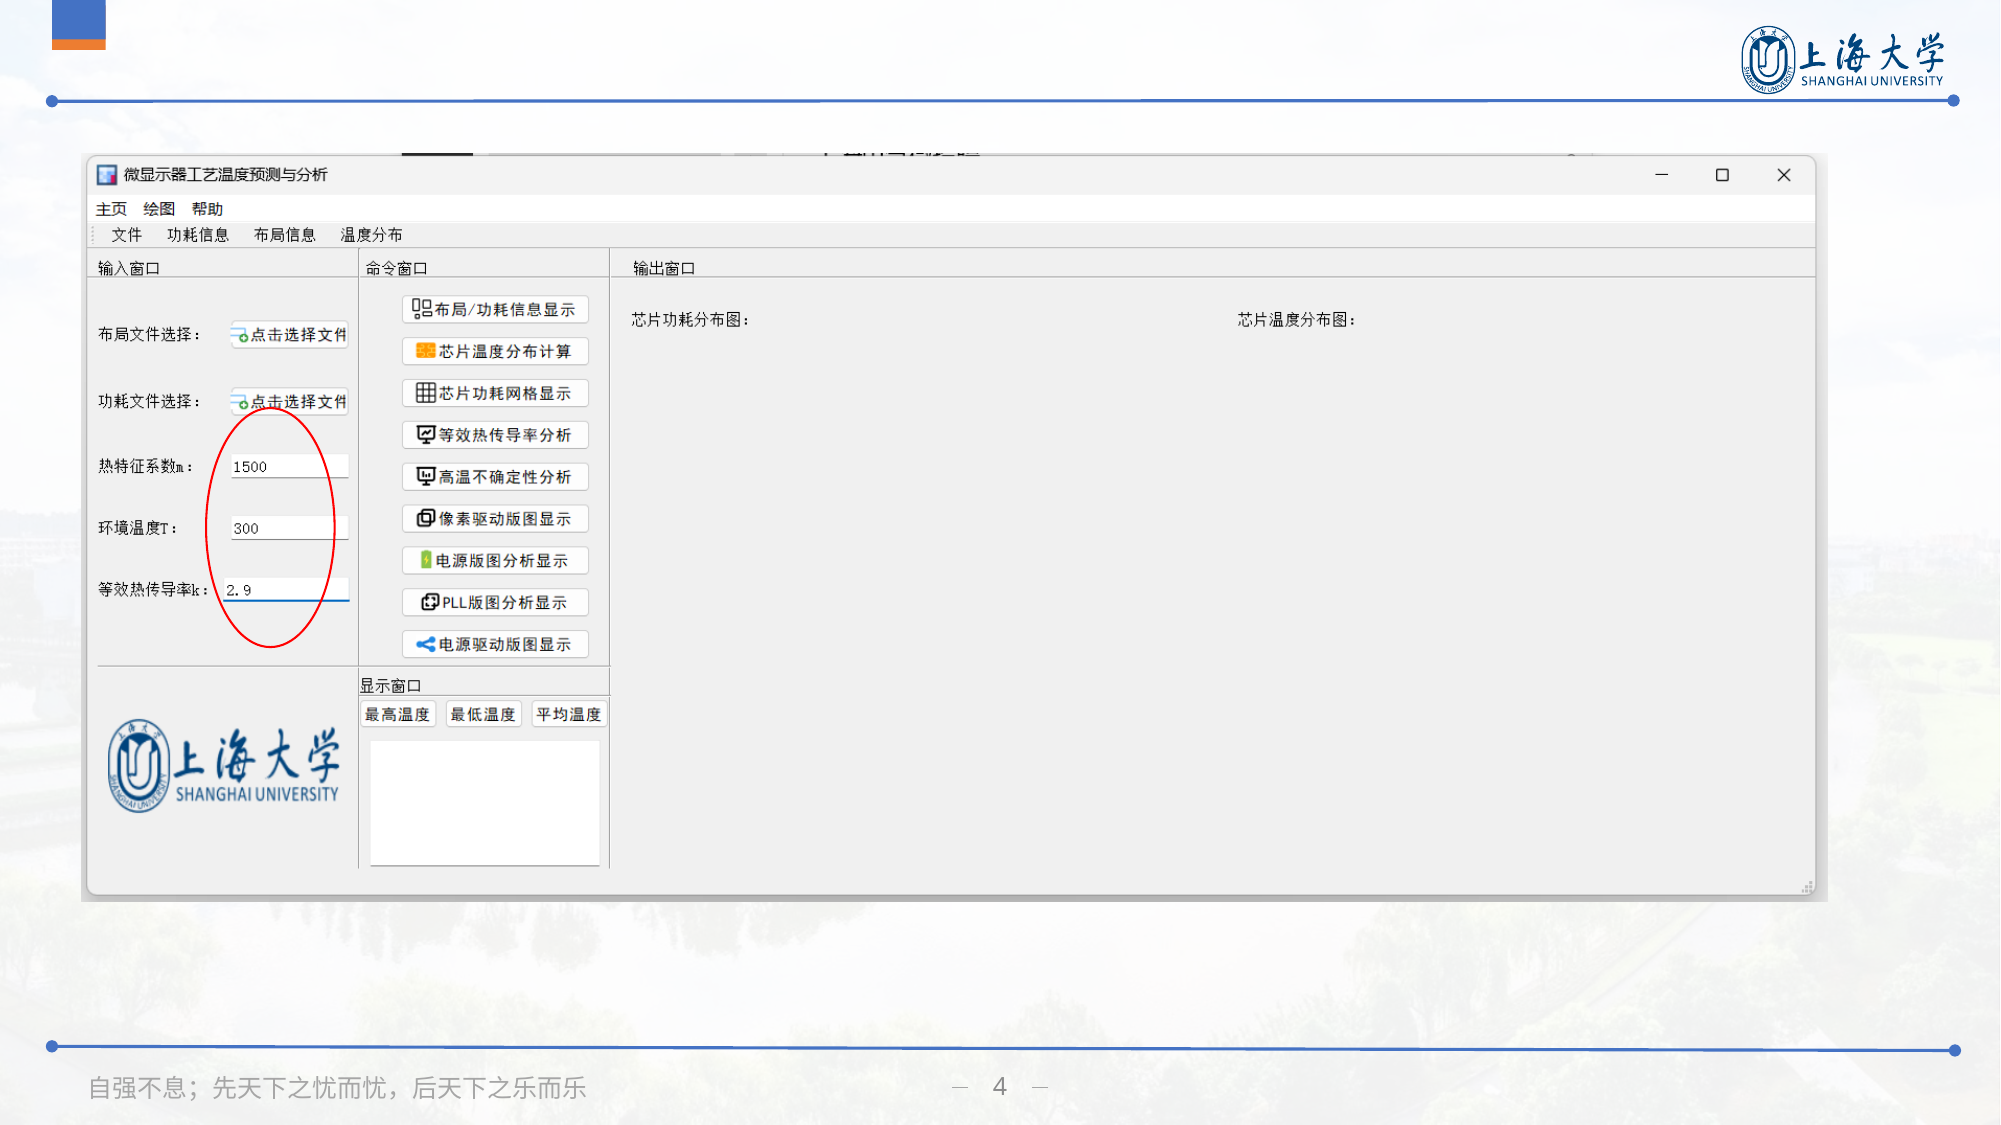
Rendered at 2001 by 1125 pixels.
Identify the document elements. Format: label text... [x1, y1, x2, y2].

slide_number 4 [967, 1057, 1033, 1118]
picture [81, 153, 1828, 902]
